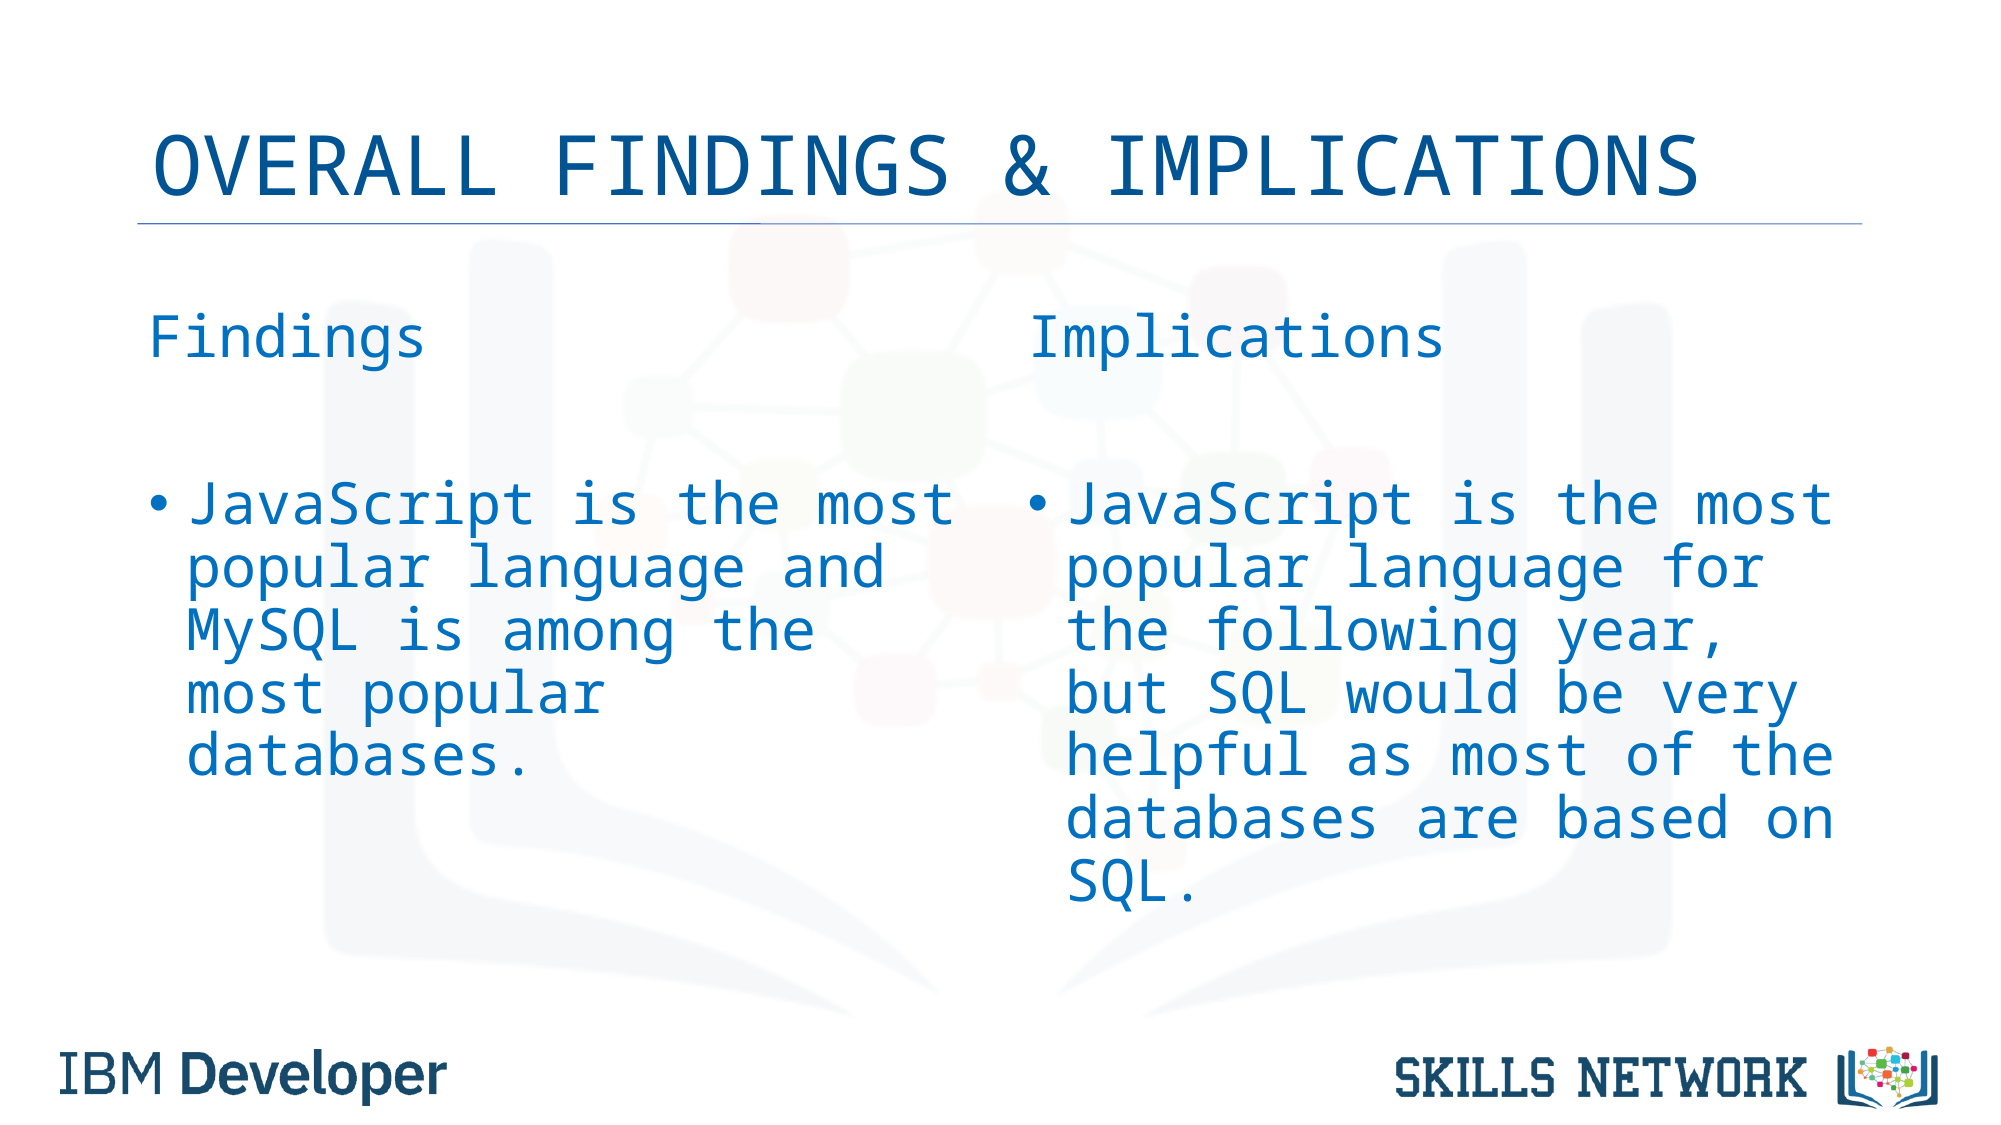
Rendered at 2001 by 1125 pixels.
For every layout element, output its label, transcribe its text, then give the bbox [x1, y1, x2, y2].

list Implications JavaScript is the most popular language for the following year, but SQL would be very helpful as most of the databases are based on SQL. [1012, 299, 1863, 1014]
title OVERALL FINDINGS & IMPLICATIONS [137, 59, 1863, 278]
picture [55, 1045, 459, 1108]
picture [1390, 1045, 1945, 1111]
list Findings JavaScript is the most popular language and MySQL is among the most popular databases. [133, 299, 984, 1014]
